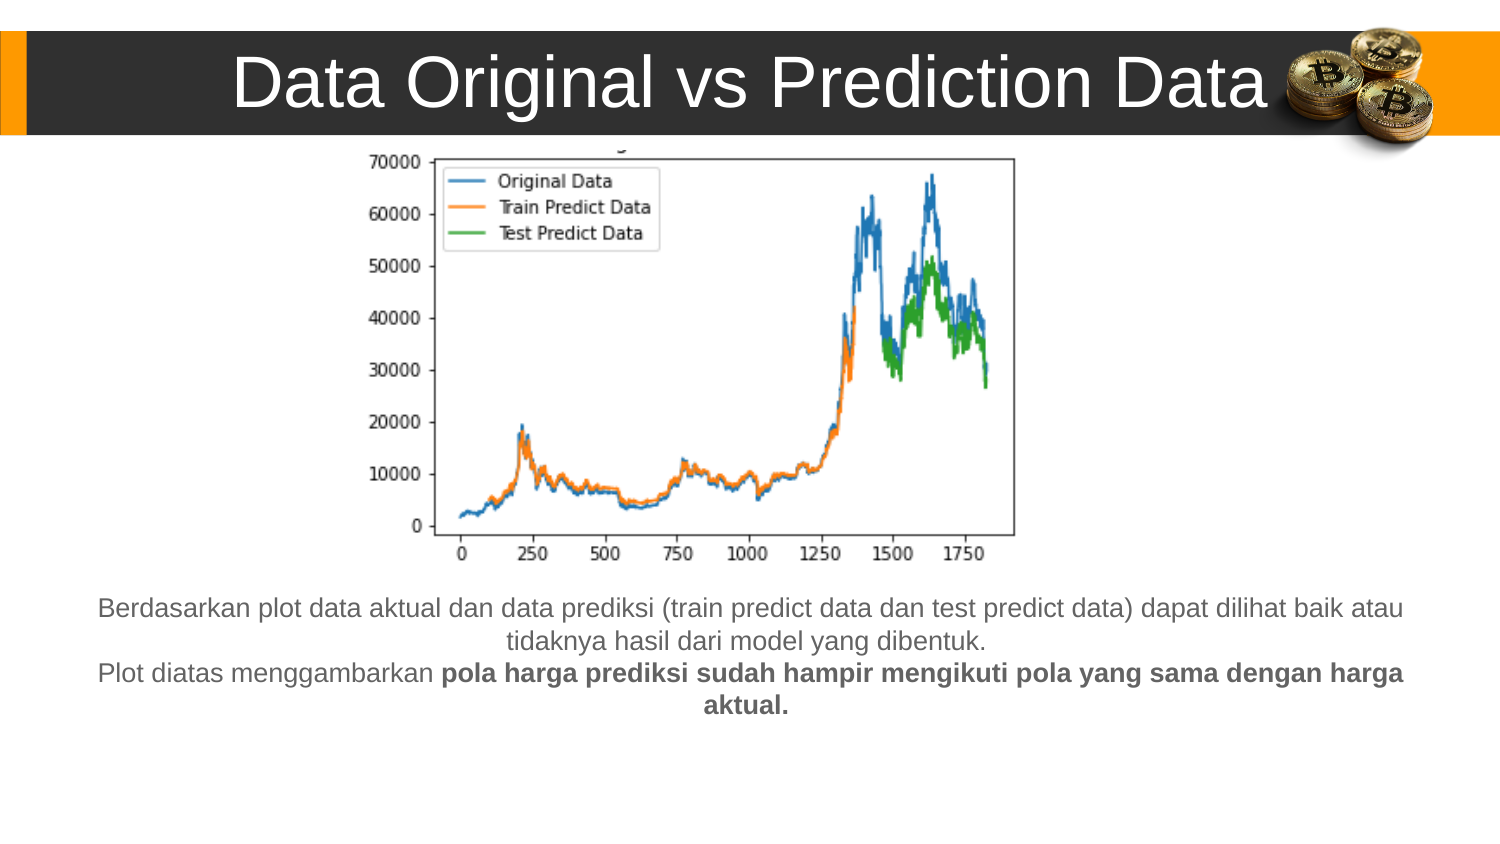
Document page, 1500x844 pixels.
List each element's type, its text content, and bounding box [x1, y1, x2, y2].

text_box Berdasarkan plot data aktual dan data prediksi (train predict data dan test predict data) dapat dilihat baik atau tidaknya hasil dari model yang dibentuk. Plot diatas menggambarkan pola harga prediksi sudah hampir mengikuti pola yang sama dengan harga aktual. [70, 584, 1430, 791]
list Data Original vs Prediction Data [204, 38, 1296, 128]
picture [341, 150, 1088, 575]
picture [1255, 24, 1435, 166]
